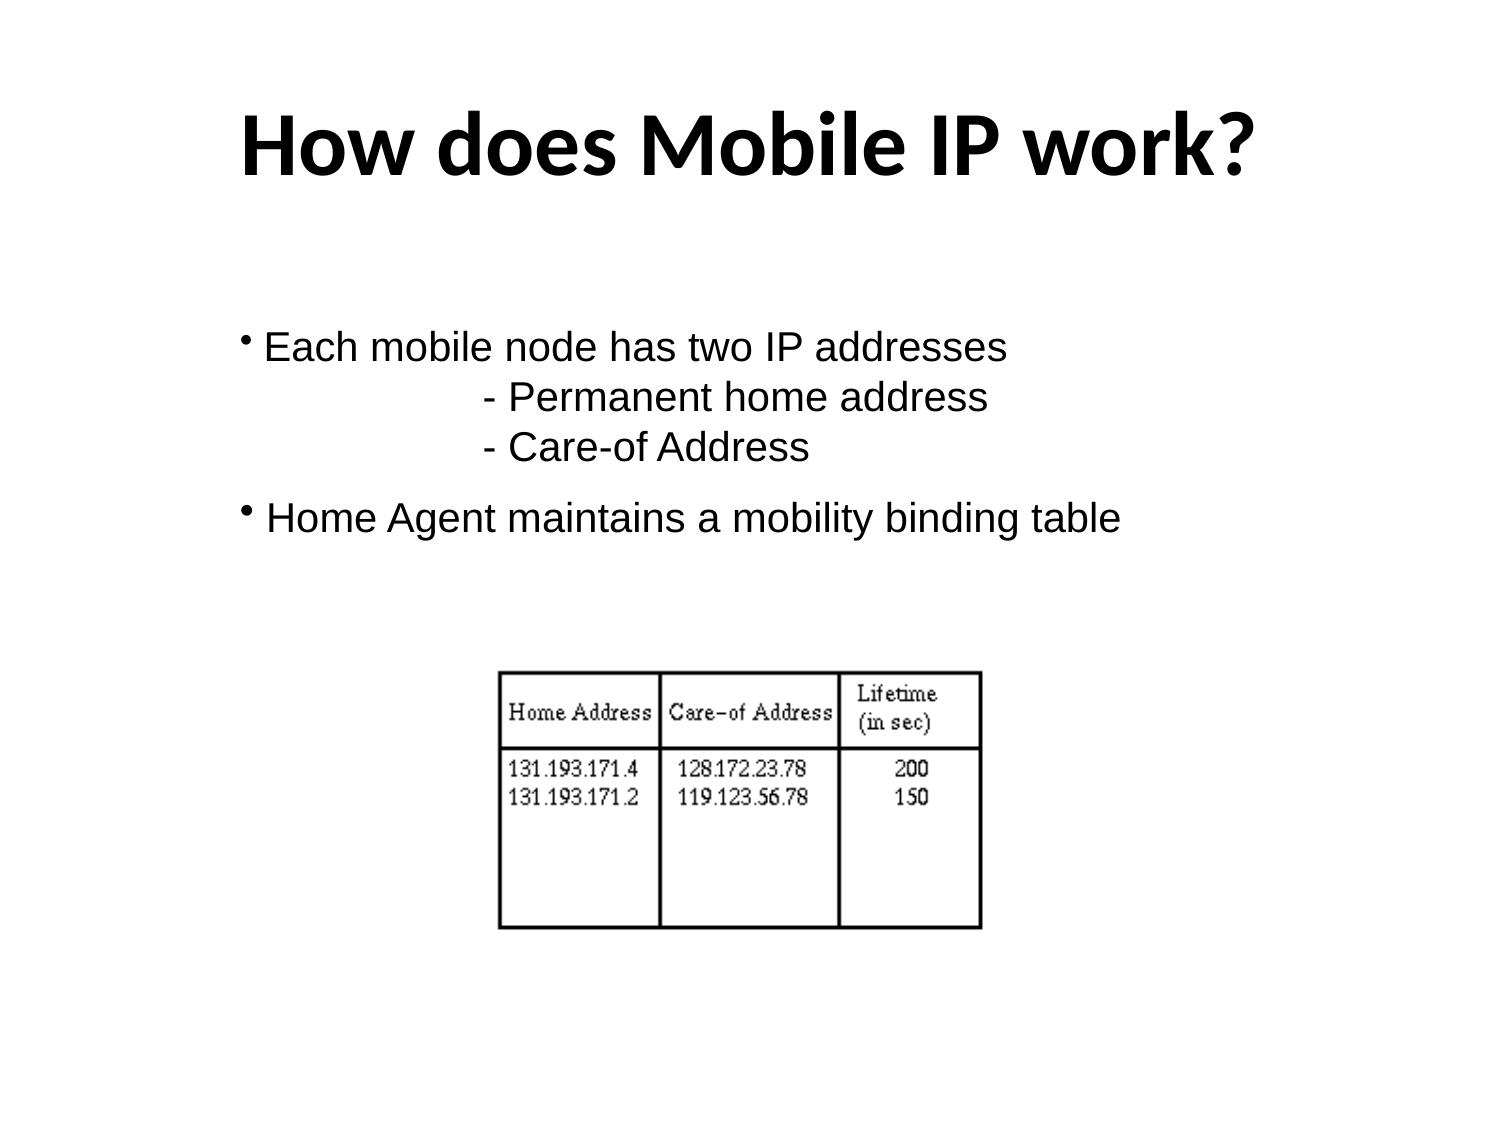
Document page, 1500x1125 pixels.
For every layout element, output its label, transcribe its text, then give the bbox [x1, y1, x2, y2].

title How does Mobile IP work? [75, 45, 1425, 233]
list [474, 647, 1013, 960]
text_box Each mobile node has two IP addresses - Permanent home address - Care-of Address Home Agent maintains a mobility binding table [225, 312, 1313, 549]
